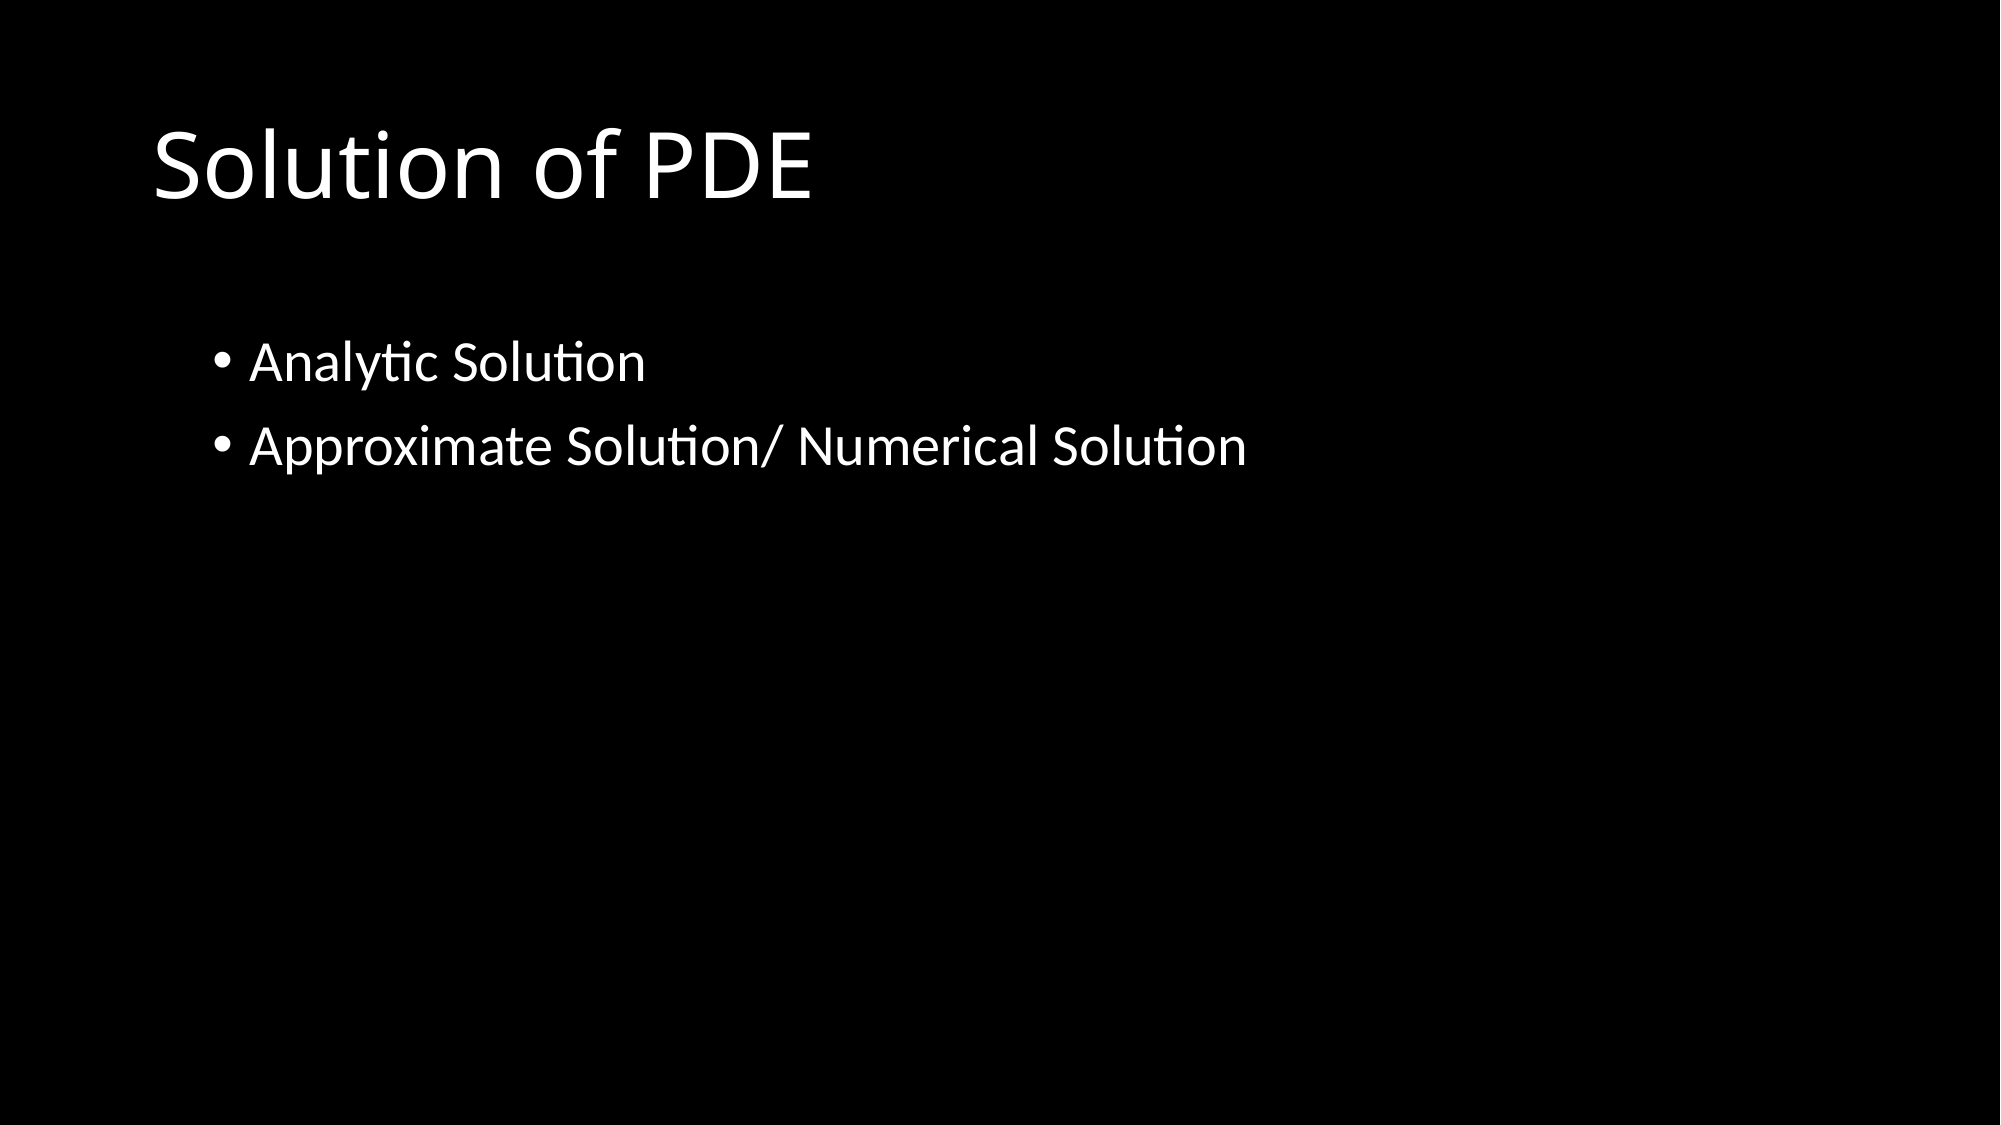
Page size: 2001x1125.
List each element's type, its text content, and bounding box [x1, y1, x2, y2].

list Analytic Solution Approximate Solution/ Numerical Solution [197, 323, 1803, 1014]
title Solution of PDE [137, 59, 1863, 278]
